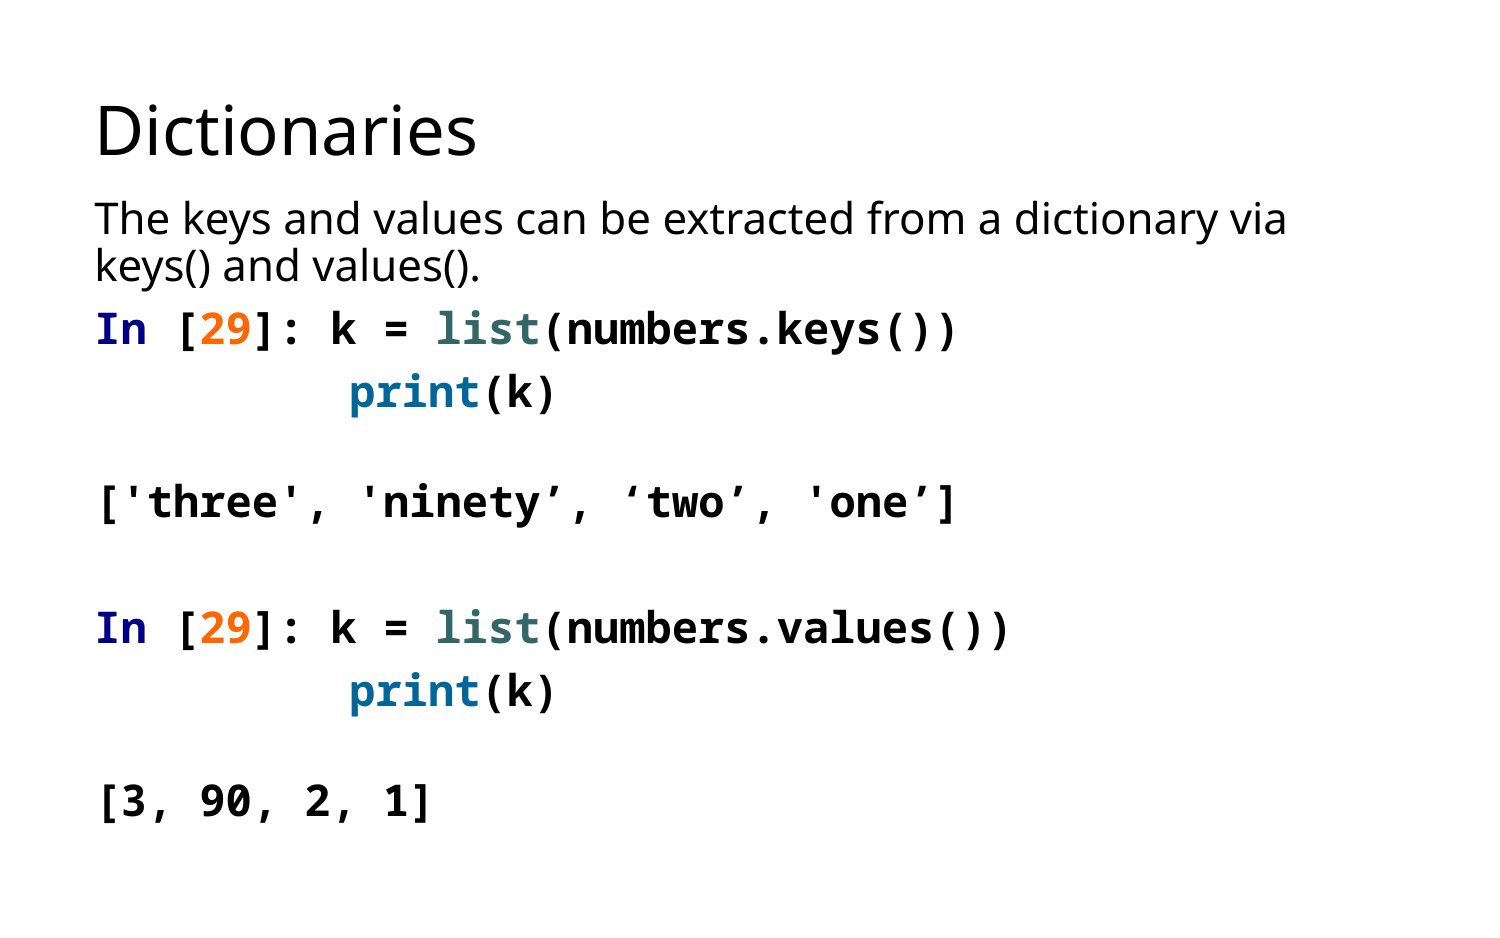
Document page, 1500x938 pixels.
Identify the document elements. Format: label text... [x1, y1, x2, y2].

title Dictionaries [79, 76, 1237, 188]
list The keys and values can be extracted from a dictionary via keys() and values(). In [29]: k = list(numbers.keys()) print(k) ['three', 'ninety’, ‘two’, 'one’] In [29]: k = list(numbers.values()) print(k) [3, 90, 2, 1] [79, 188, 1401, 938]
